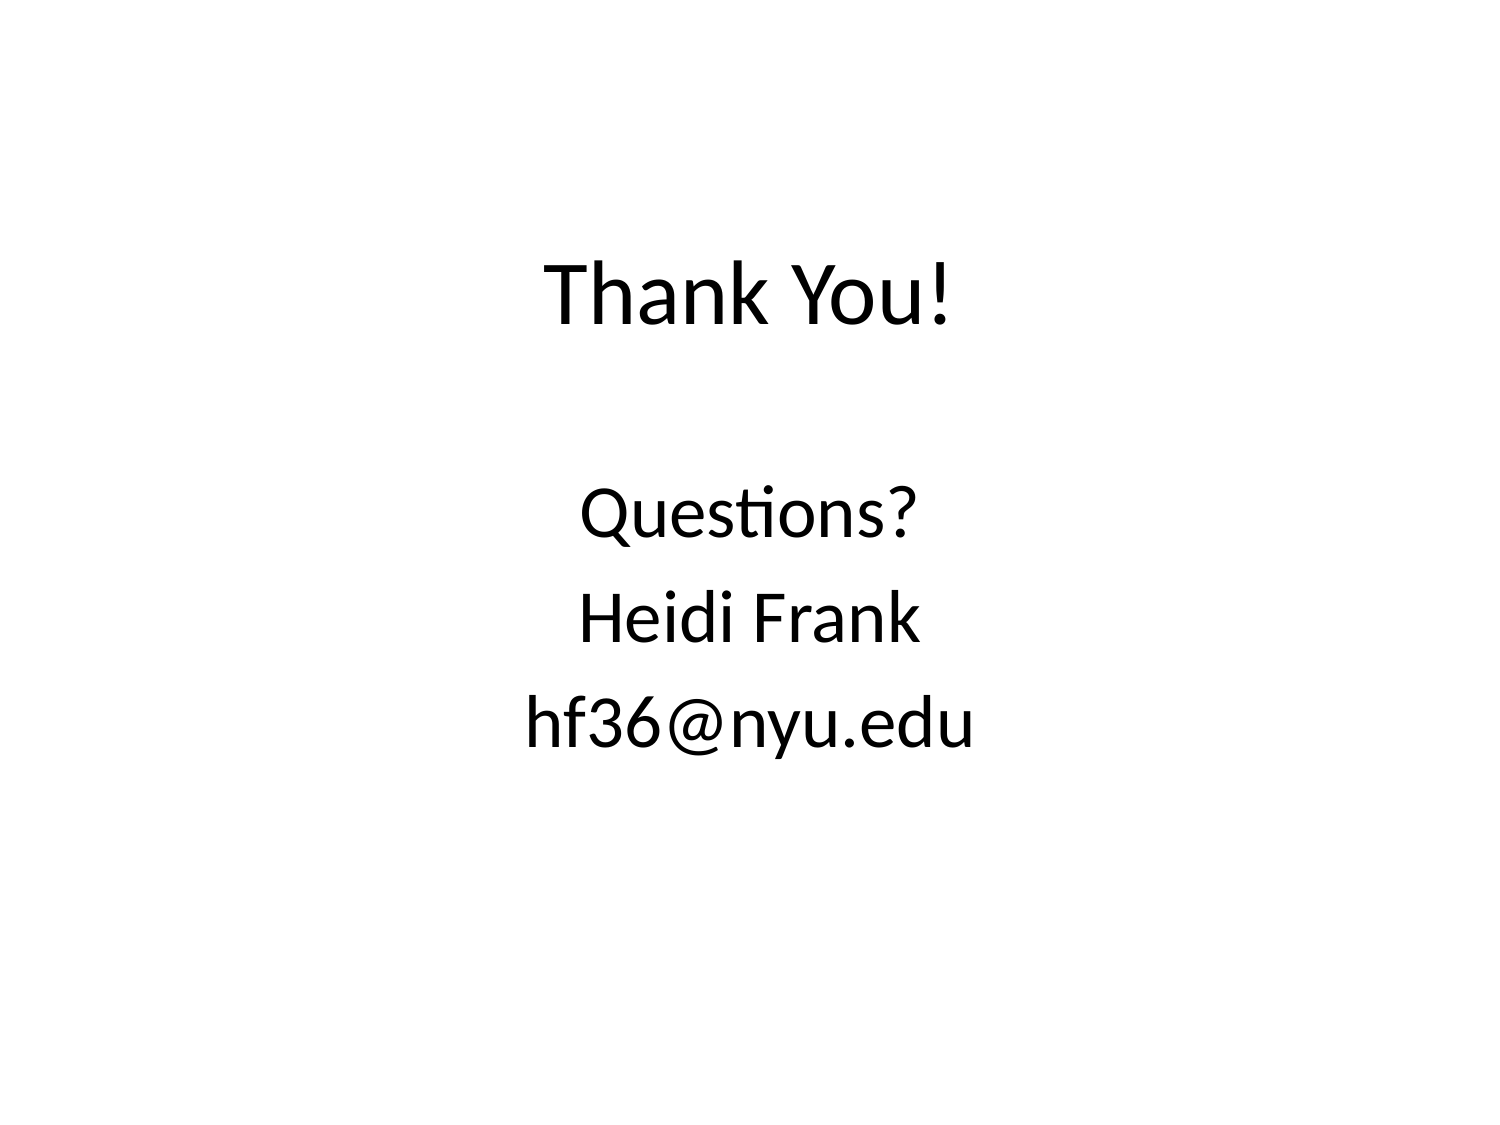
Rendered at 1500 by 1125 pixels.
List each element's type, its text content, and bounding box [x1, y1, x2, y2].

list Thank You! Questions? Heidi Frank hf36@nyu.edu [75, 224, 1425, 1050]
